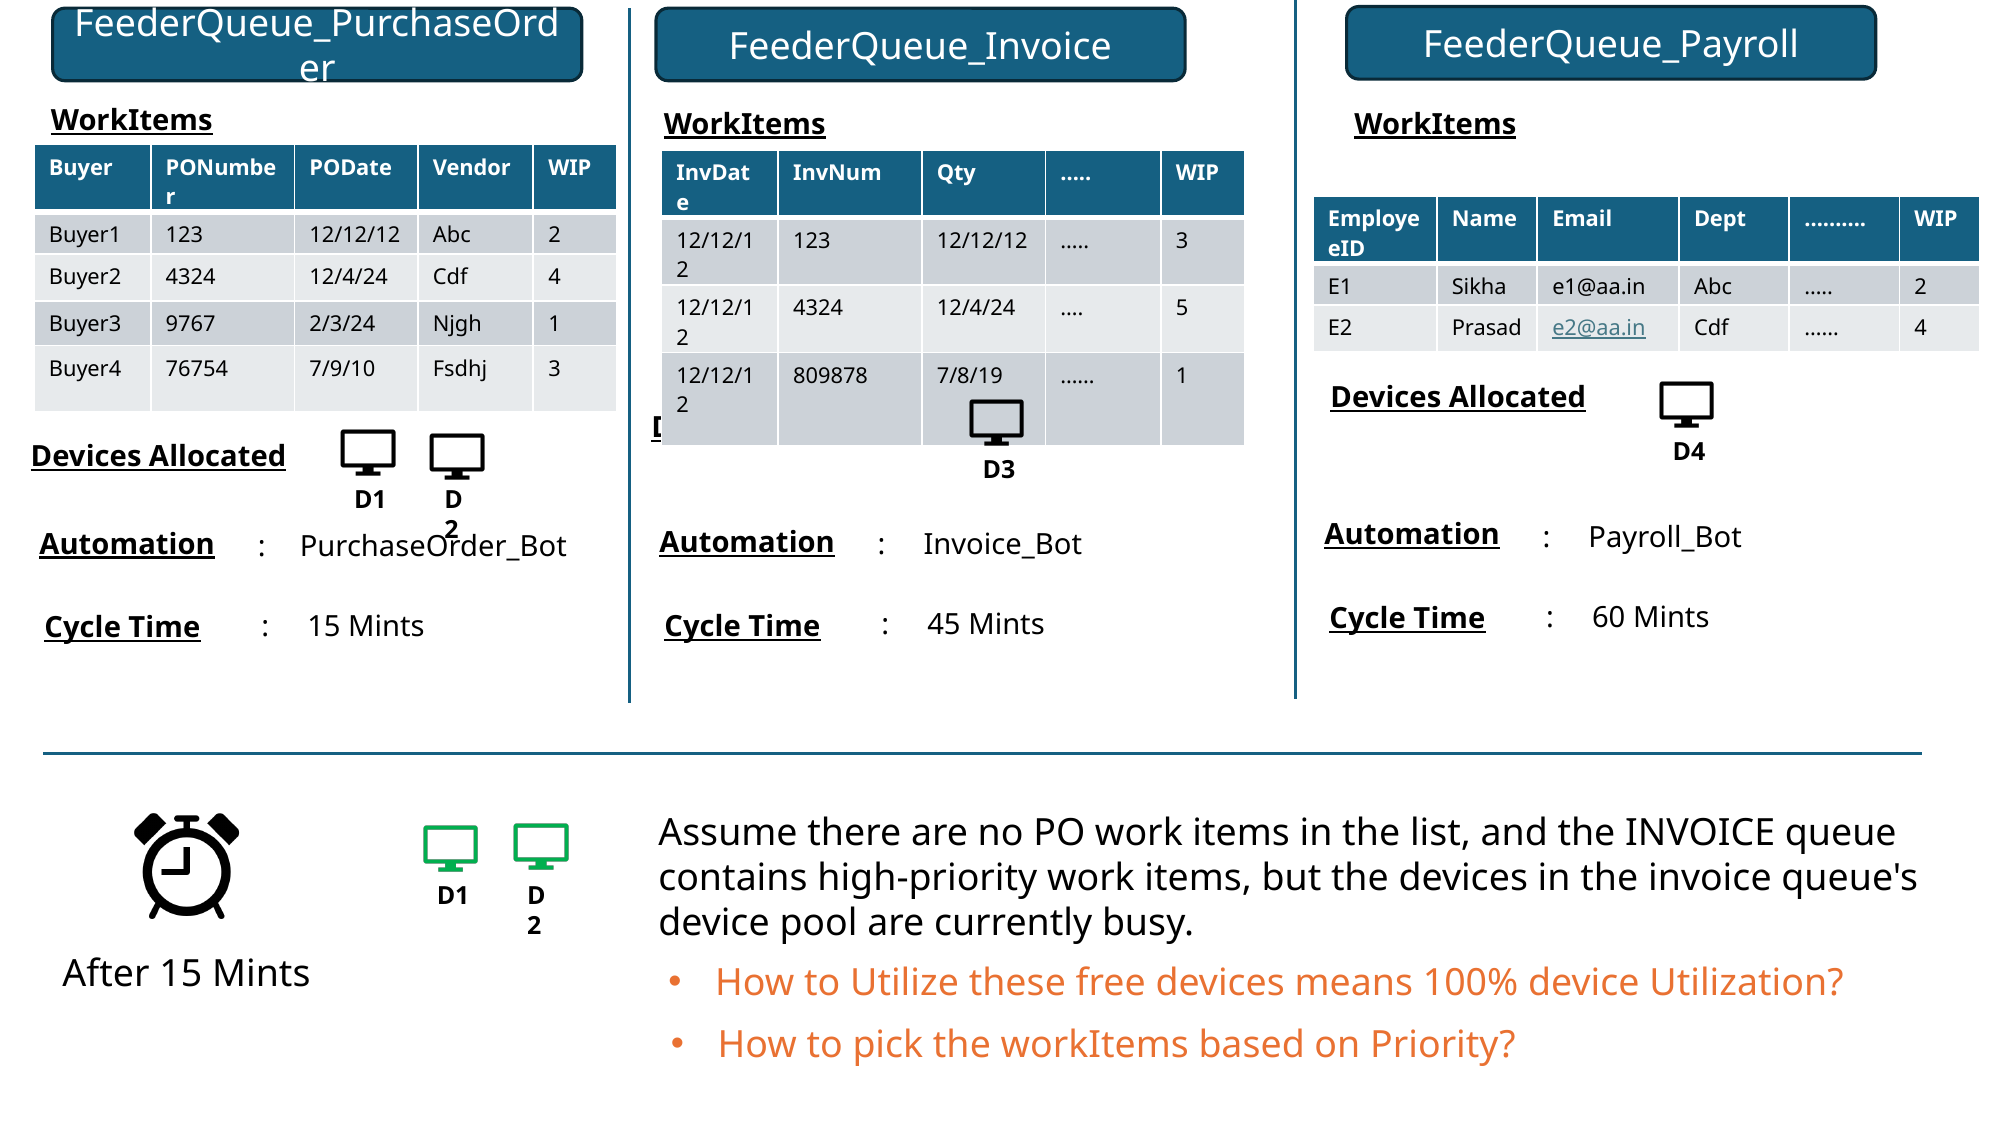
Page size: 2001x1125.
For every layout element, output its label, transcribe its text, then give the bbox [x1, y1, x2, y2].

text_box D1 [339, 476, 402, 520]
text_box WorkItems [36, 94, 228, 144]
table_cell 3 [534, 346, 616, 411]
table_header EmployeeID [1314, 197, 1436, 261]
table_cell 123 [152, 215, 294, 253]
table_cell 4324 [152, 255, 294, 300]
table_header Email [1538, 197, 1678, 261]
table_header Qty [923, 151, 1045, 215]
text_box : [866, 598, 904, 648]
table_cell 1 [1162, 353, 1244, 445]
text_box Automation [24, 517, 230, 568]
text_box FeederQueue_PurchaseOrder [51, 6, 584, 83]
table_cell 4 [1900, 306, 1979, 351]
table_header ….. [1046, 151, 1160, 215]
text_box Devices Allocated [636, 400, 923, 451]
text_box Devices Allocated [15, 429, 302, 480]
table_cell Cdf [1680, 306, 1788, 351]
table_cell 7/8/19 [923, 353, 1045, 445]
table_header WIP [1162, 151, 1244, 215]
text_box Payroll_Bot [1573, 510, 1757, 561]
table_cell 12/12/12 [923, 220, 1045, 284]
table_cell 7/9/10 [295, 346, 417, 411]
table_header InvNum [779, 151, 921, 215]
table_cell 76754 [152, 346, 294, 411]
text_box Cycle Time [1314, 591, 1501, 642]
text_box FeederQueue_Invoice [654, 6, 1187, 83]
table_header PODate [295, 145, 417, 209]
text_box : [1531, 590, 1569, 641]
table_cell 12/4/24 [295, 255, 417, 300]
table_cell Sikha [1438, 266, 1536, 304]
picture [335, 419, 401, 486]
table_cell e1@aa.in [1538, 266, 1678, 304]
table_header WIP [1900, 197, 1979, 261]
table_cell 4324 [779, 286, 921, 352]
table_cell ….. [1046, 220, 1160, 284]
table_header PONumber [152, 145, 294, 209]
text_box Invoice_Bot [908, 518, 1097, 569]
text_box Cycle Time [29, 601, 216, 652]
table_cell 12/12/12 [295, 215, 417, 253]
table_cell 123 [779, 220, 921, 284]
text_box D1 [422, 872, 485, 917]
text_box Devices Allocated [1315, 370, 1602, 421]
text_box Automation [644, 515, 850, 566]
text_box After 15 Mints [47, 941, 326, 1002]
text_box PurchaseOrder_Bot [285, 520, 582, 570]
text_box 60 Mints [1577, 590, 1725, 641]
table_cell Njgh [419, 302, 532, 345]
table_cell Abc [419, 215, 532, 253]
text_box : [246, 600, 284, 650]
text_box D2 [512, 880, 574, 947]
table_cell 9767 [152, 302, 294, 345]
text_box D3 [968, 446, 1031, 492]
text_box 15 Mints [292, 600, 440, 650]
table_cell Abc [1680, 266, 1788, 304]
table_cell …… [1790, 306, 1899, 351]
table_cell 2 [534, 215, 616, 253]
table_header WIP [534, 145, 616, 209]
text_box Automation [1309, 508, 1515, 558]
table_cell Buyer1 [35, 215, 150, 253]
text_box FeederQueue_Payroll [1345, 4, 1878, 81]
text_box D4 [1657, 428, 1721, 474]
table_cell Buyer4 [35, 346, 150, 411]
text_box How to pick the workItems based on Priority? [655, 1012, 1925, 1073]
table_cell 2 [1900, 266, 1979, 304]
table_cell Buyer3 [35, 302, 150, 345]
table_cell 809878 [779, 353, 921, 445]
table_cell e2@aa.in [1538, 306, 1678, 351]
table_cell 12/12/12 [662, 353, 777, 445]
table_cell 2/3/24 [295, 302, 417, 345]
text_box How to Utilize these free devices means 100% device Utilization? [653, 950, 1922, 1011]
table_cell …… [1046, 353, 1160, 445]
text_box WorkItems [1339, 97, 1532, 148]
text_box : [1527, 510, 1566, 561]
text_box D2 [429, 476, 492, 520]
table_cell Fsdhj [419, 346, 532, 411]
table_cell 12/12/12 [662, 286, 777, 352]
table_cell …. [1046, 286, 1160, 352]
picture [111, 789, 263, 941]
text_box 45 Mints [912, 598, 1060, 648]
table_cell 4 [534, 255, 616, 300]
table_cell 12/4/24 [923, 286, 1045, 352]
table_cell Buyer2 [35, 255, 150, 300]
table_cell 3 [1162, 220, 1244, 284]
table_header Dept [1680, 197, 1788, 261]
text_box Assume there are no PO work items in the list, and the INVOICE queue contains high-priority work items, but the devices in the invoice queue's device pool are currently busy. [643, 800, 1980, 951]
picture [417, 815, 484, 882]
picture [1653, 372, 1719, 438]
text_box : [862, 518, 901, 569]
table_cell ….. [1790, 266, 1899, 304]
table_cell 1 [534, 302, 616, 345]
text_box WorkItems [648, 97, 841, 148]
picture [508, 814, 574, 880]
table_cell Cdf [419, 255, 532, 300]
table_header Buyer [35, 145, 150, 209]
text_box : [243, 520, 281, 570]
table_cell 12/12/12 [662, 220, 777, 284]
table_header InvDate [662, 151, 777, 215]
table_cell 5 [1162, 286, 1244, 352]
picture [424, 423, 490, 490]
table_header Vendor [419, 145, 532, 209]
table_cell E1 [1314, 266, 1436, 304]
table_header Name [1438, 197, 1536, 261]
table_cell Prasad [1438, 306, 1536, 351]
table_header ………. [1790, 197, 1899, 261]
picture [963, 389, 1029, 456]
table_cell E2 [1314, 306, 1436, 351]
text_box Cycle Time [649, 599, 836, 650]
